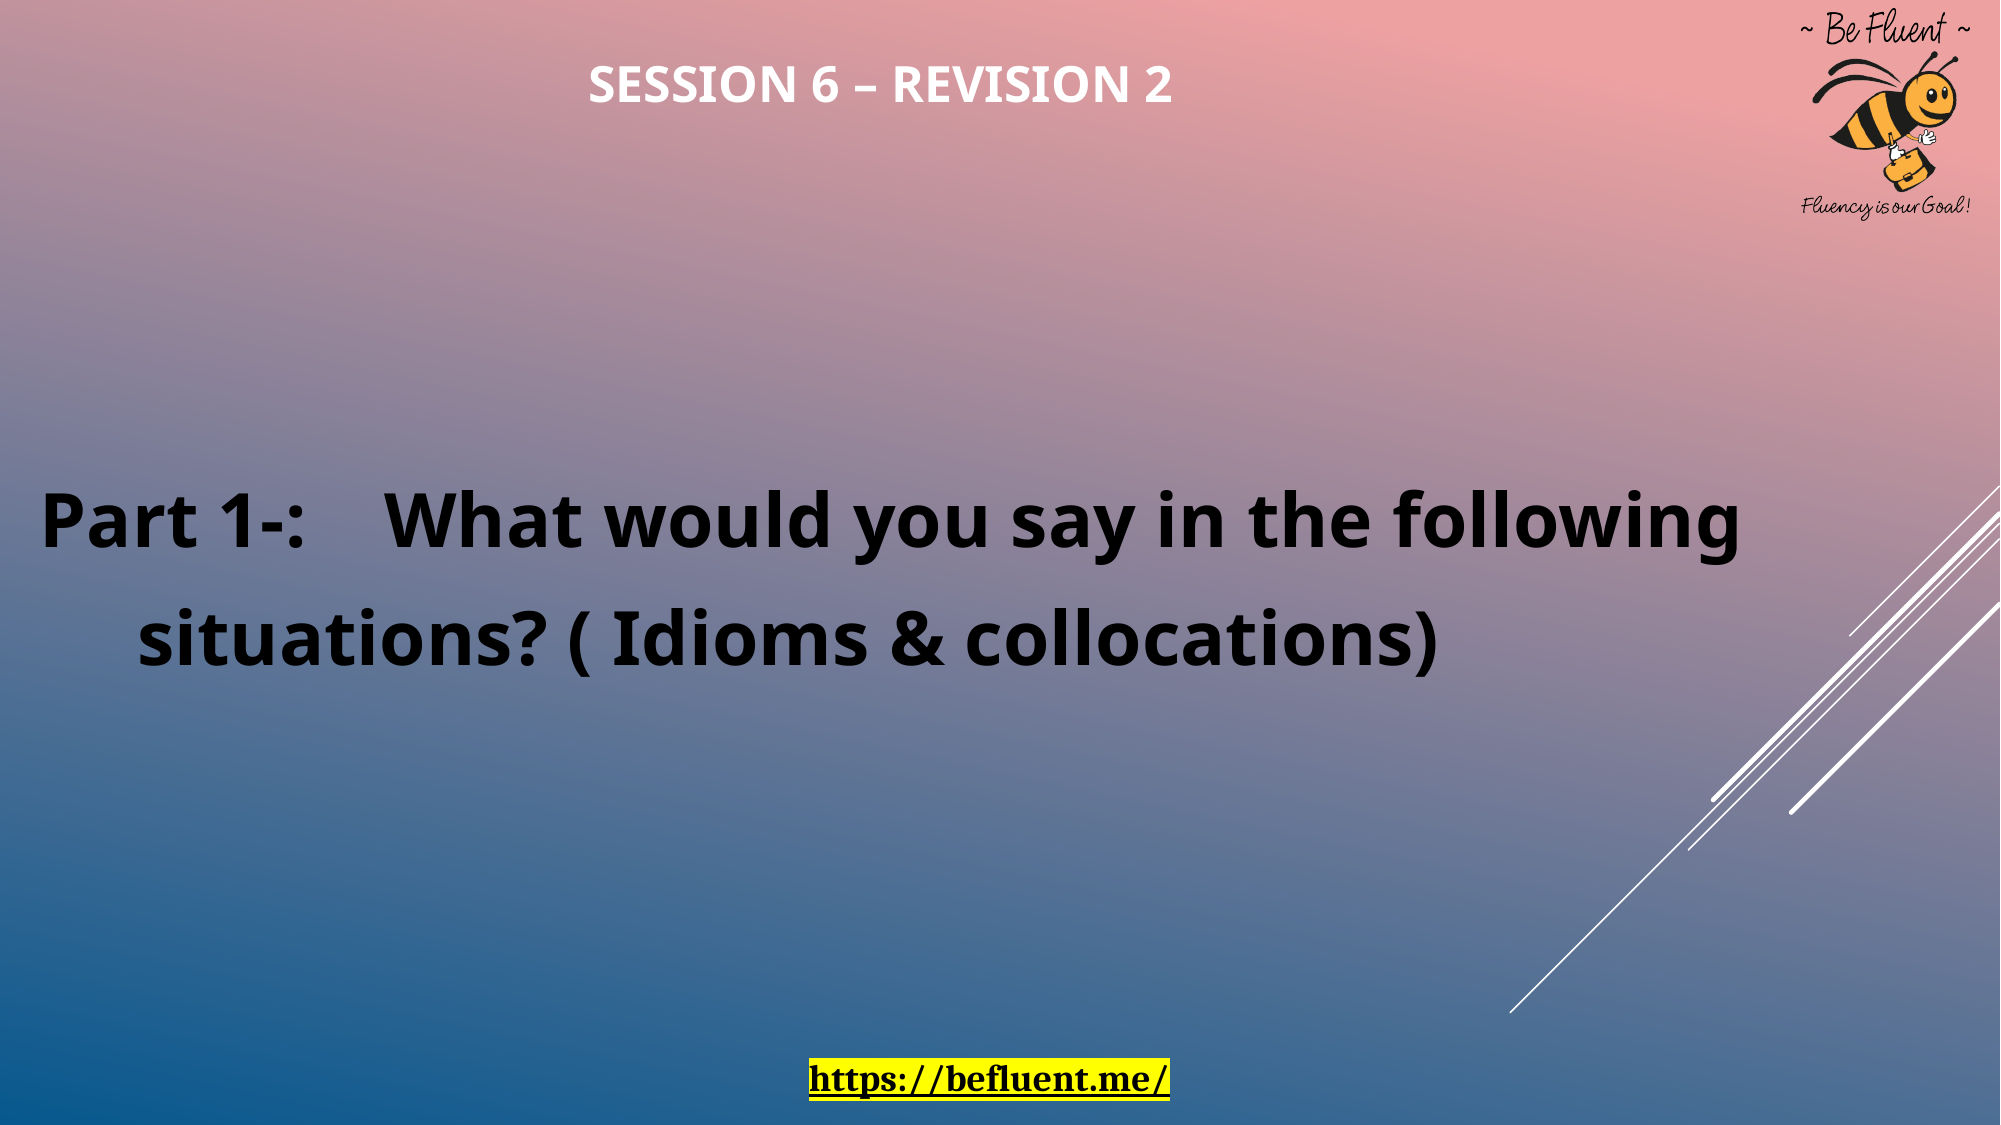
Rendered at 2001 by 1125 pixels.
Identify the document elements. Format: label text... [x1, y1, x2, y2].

text_box https://befluent.me/ [457, 1046, 1522, 1107]
picture [1796, 0, 2000, 229]
text_box Session 6 – Revision 2 [116, 17, 1645, 148]
list Part 1-: What would you say in the following situations? ( Idioms & collocations) [24, 126, 1984, 1004]
